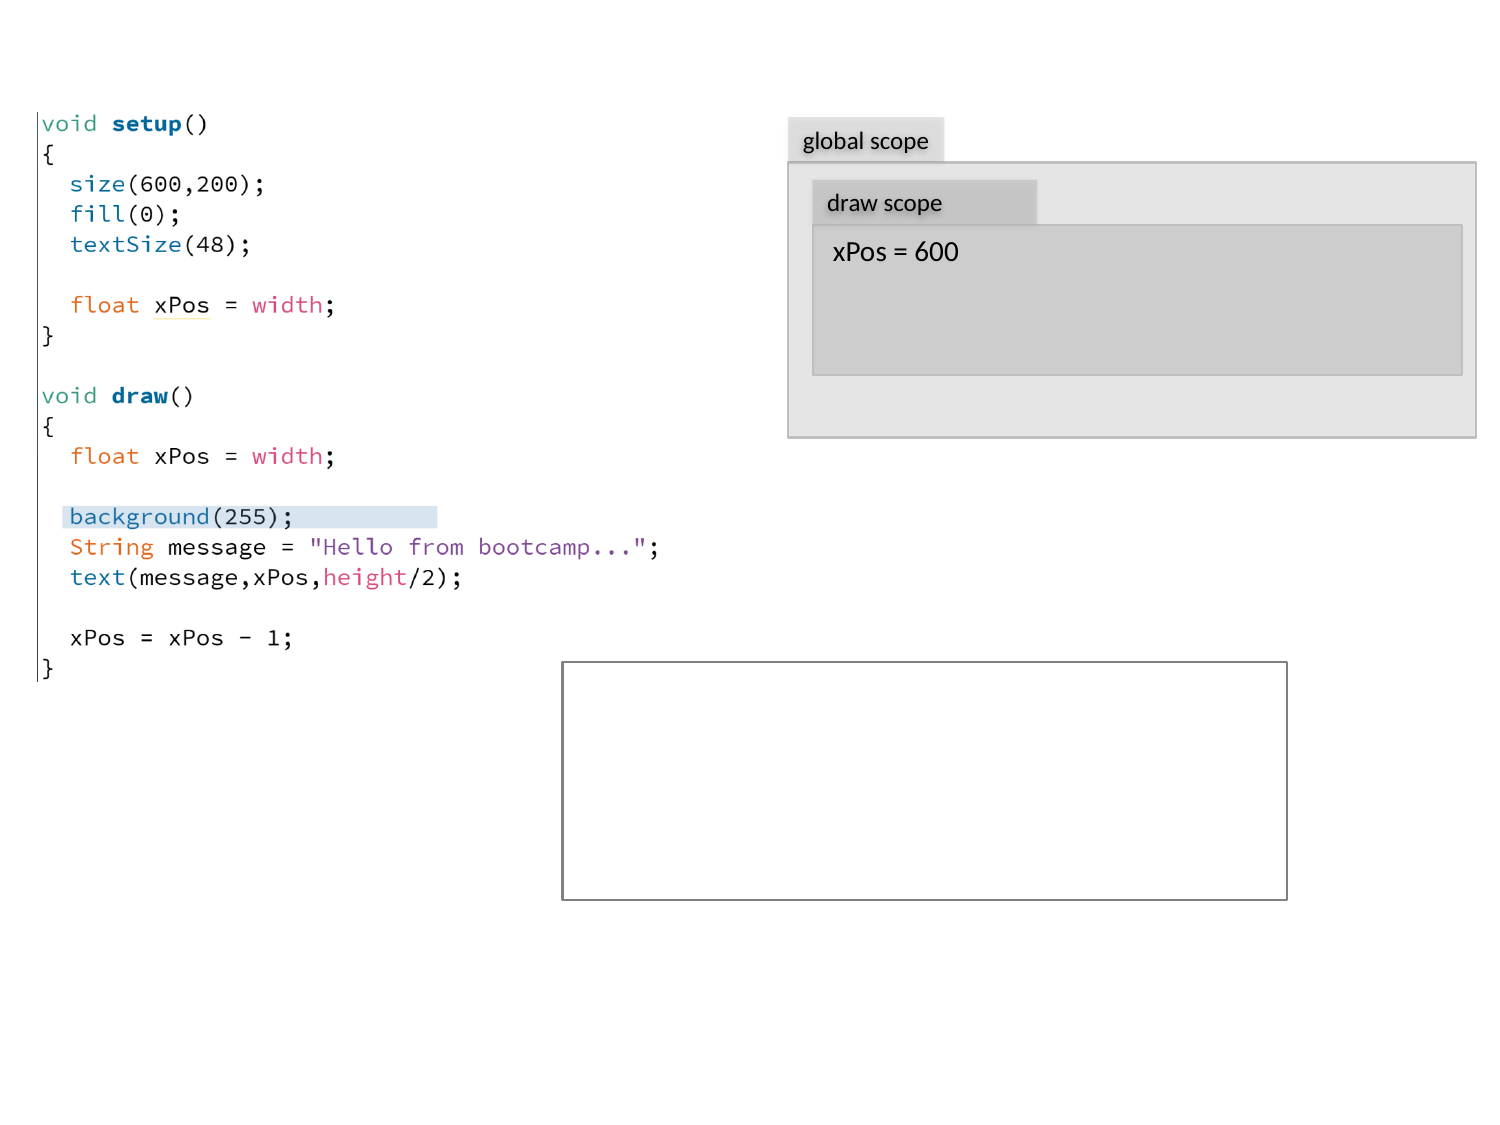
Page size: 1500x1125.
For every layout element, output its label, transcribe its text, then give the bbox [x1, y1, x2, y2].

text_box [786, 160, 1478, 440]
text_box xPos = 600 [818, 224, 974, 275]
text_box global scope [787, 116, 945, 162]
text_box draw scope [812, 179, 1038, 225]
text_box [811, 223, 1465, 377]
text_box [560, 660, 1290, 902]
picture [37, 112, 694, 682]
